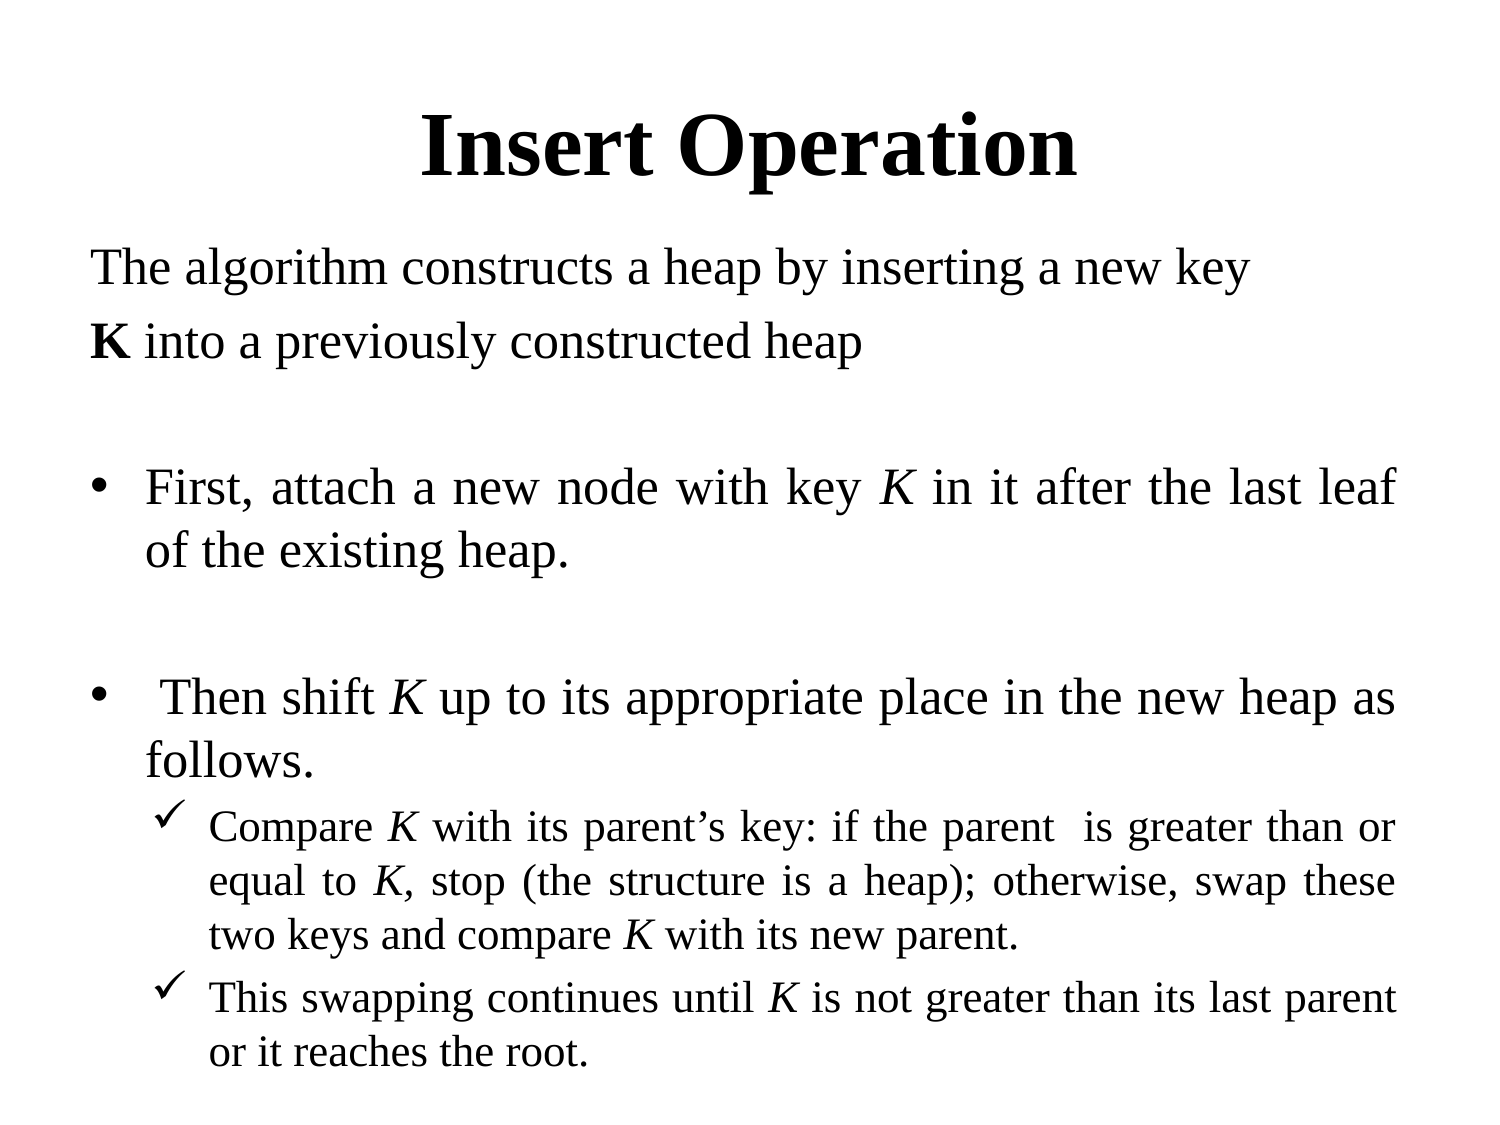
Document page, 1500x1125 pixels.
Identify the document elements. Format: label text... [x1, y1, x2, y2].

title Insert Operation [75, 45, 1425, 233]
list The algorithm constructs a heap by inserting a new key K into a previously constructed heap First, attach a new node with key K in it after the last leaf of the existing heap. Then shift K up to its appropriate place in the new heap as follows. Compare K with its parent’s key: if the parent is greater than or equal to K, stop (the structure is a heap); otherwise, swap these two keys and compare K with its new parent. This swapping continues until K is not greater than its last parent or it reaches the root. [75, 224, 1413, 1088]
